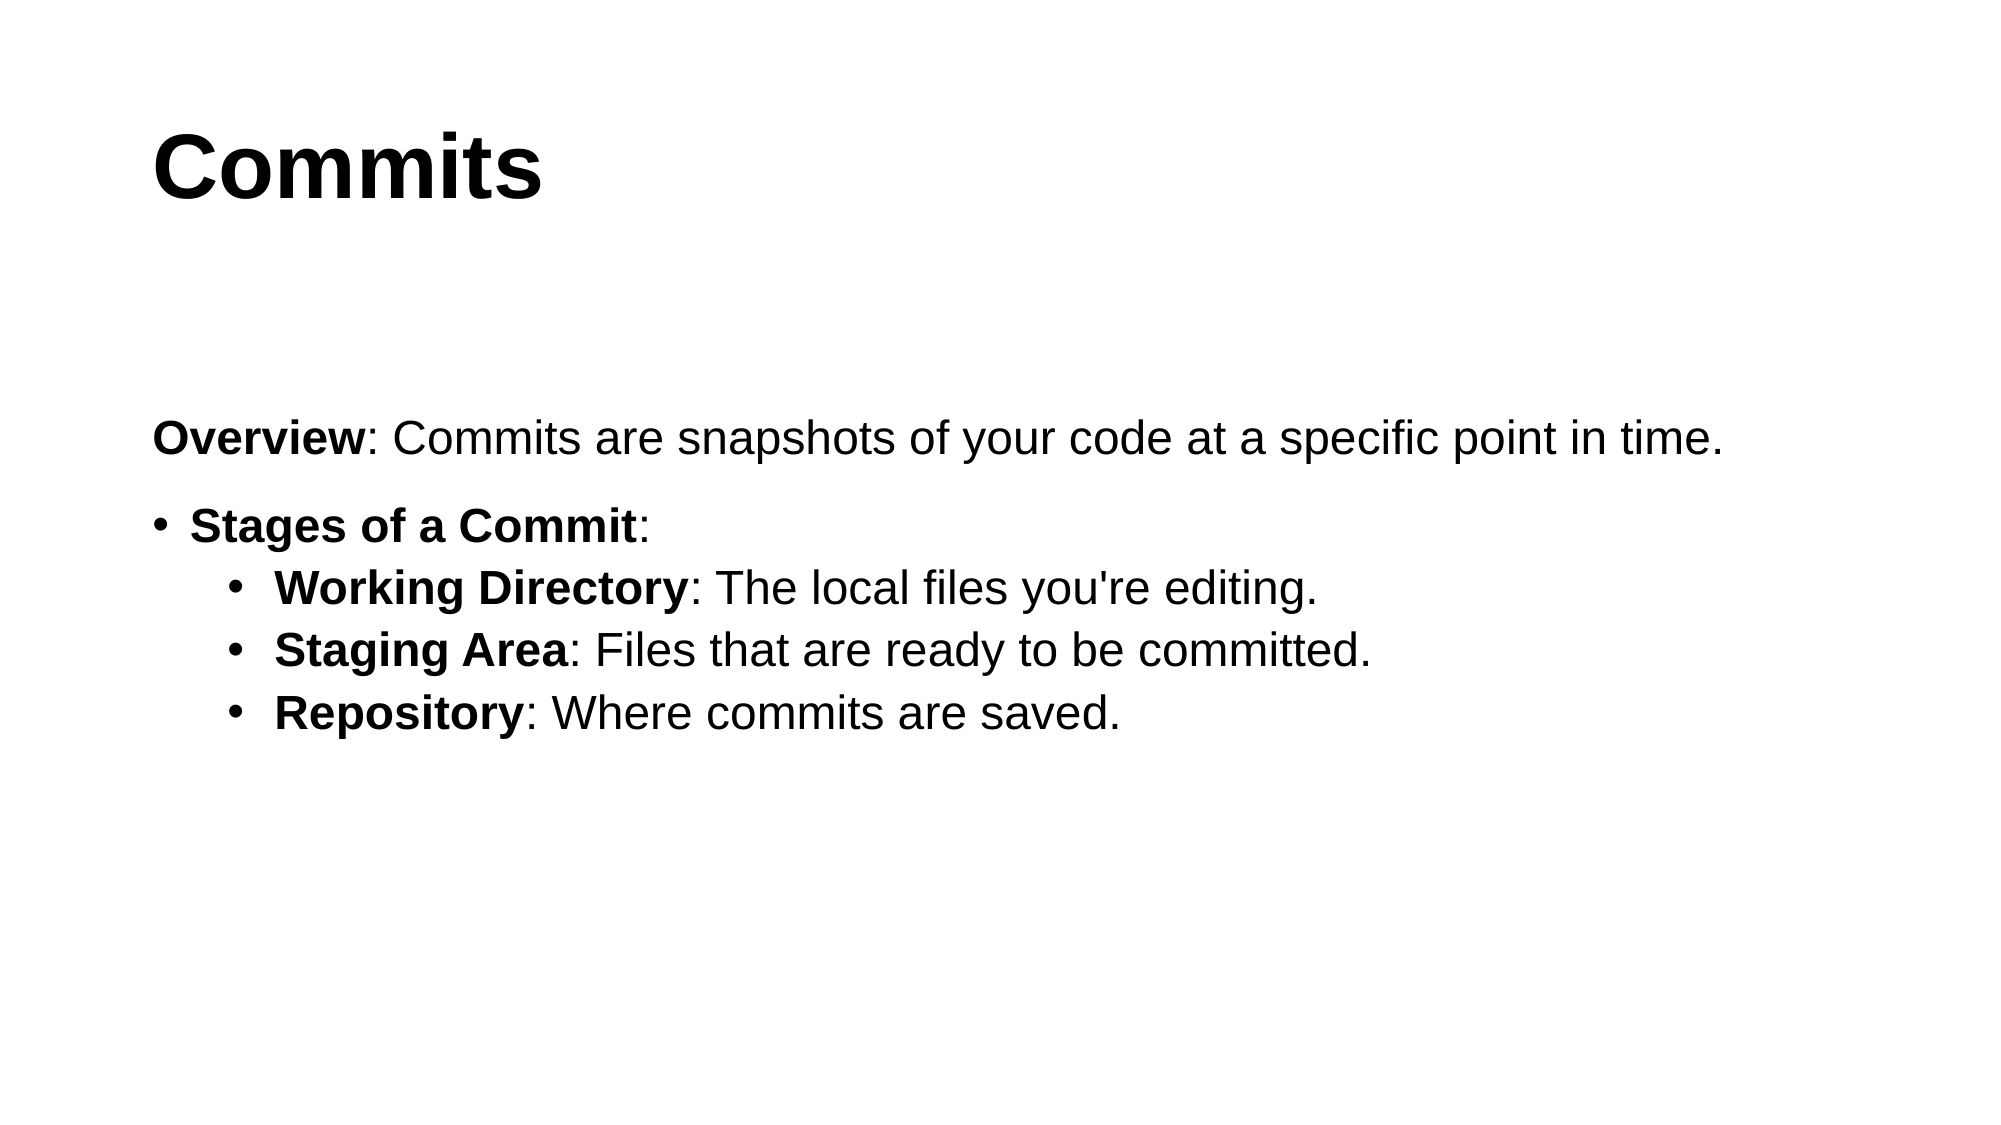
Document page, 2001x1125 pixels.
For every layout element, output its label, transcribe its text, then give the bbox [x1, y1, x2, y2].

list Overview: Commits are snapshots of your code at a specific point in time. Stages of a Commit: Working Directory: The local files you're editing. Staging Area: Files that are ready to be committed. Repository: Where commits are saved. [137, 299, 1863, 1014]
title Commits [137, 59, 1863, 278]
